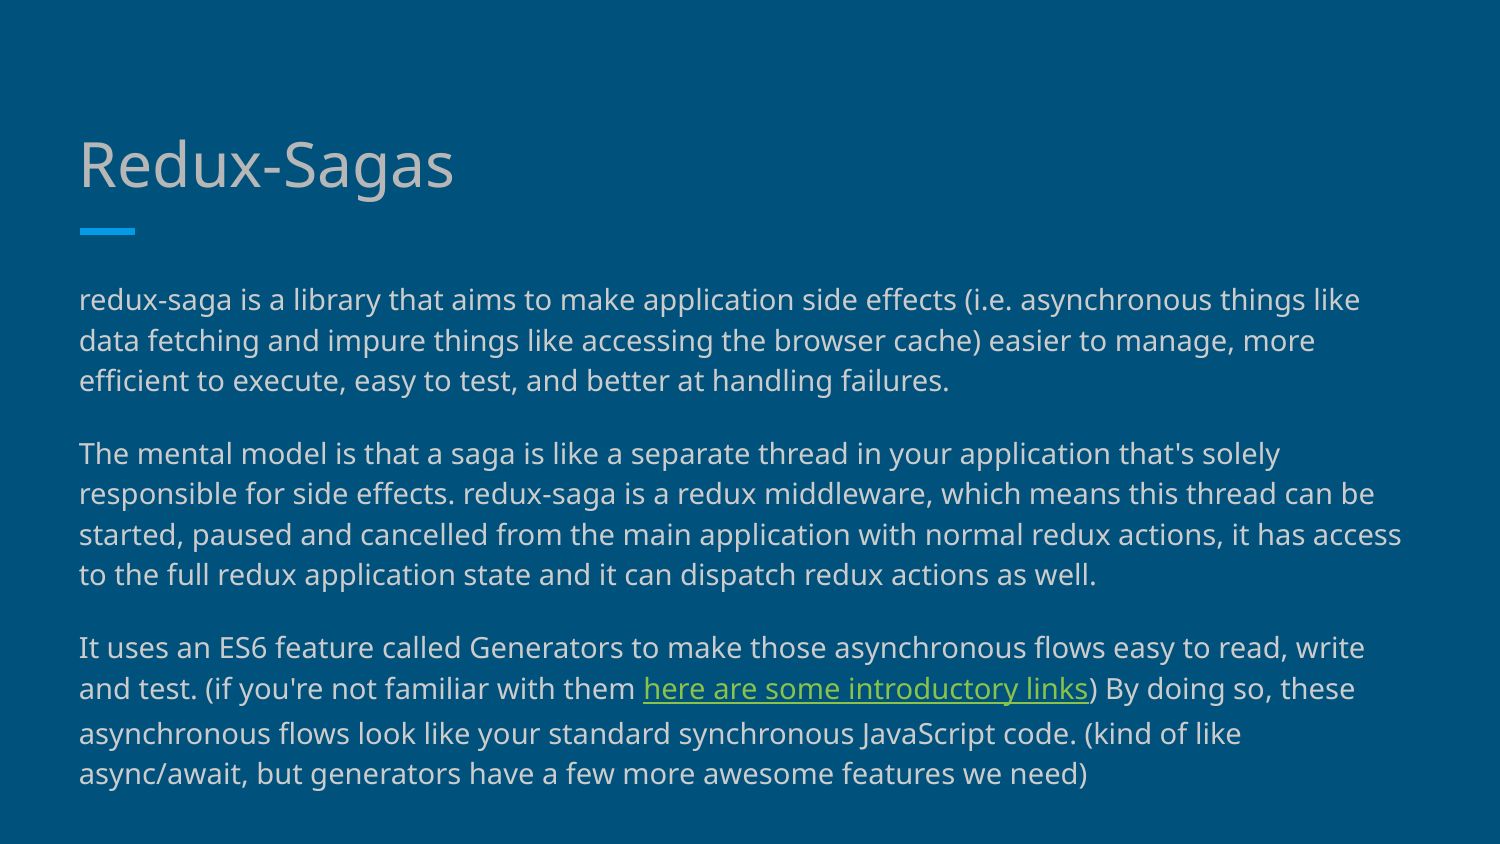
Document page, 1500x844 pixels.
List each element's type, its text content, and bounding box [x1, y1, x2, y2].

picture [169, 776, 174, 784]
picture [84, 769, 92, 783]
picture [365, 769, 377, 779]
picture [705, 776, 710, 784]
picture [681, 771, 693, 780]
picture [875, 770, 882, 783]
picture [520, 771, 532, 780]
picture [1047, 770, 1059, 784]
picture [449, 769, 458, 775]
picture [578, 770, 590, 783]
picture [988, 770, 1000, 783]
title Redux-Sagas [63, 91, 525, 216]
picture [429, 772, 433, 783]
picture [547, 769, 555, 783]
picture [1030, 770, 1042, 783]
picture [352, 769, 360, 783]
picture [132, 769, 139, 783]
picture [492, 769, 500, 783]
picture [779, 769, 788, 783]
picture [544, 776, 549, 784]
picture [264, 769, 272, 783]
picture [1082, 766, 1086, 784]
picture [854, 770, 866, 783]
picture [708, 769, 716, 783]
picture [420, 770, 424, 783]
picture [745, 770, 757, 784]
picture [775, 770, 779, 783]
picture [212, 769, 220, 783]
picture [927, 769, 939, 779]
picture [652, 770, 656, 783]
picture [607, 769, 613, 783]
picture [396, 769, 404, 783]
picture [886, 767, 894, 784]
picture [294, 766, 301, 784]
picture [661, 772, 665, 783]
picture [1071, 762, 1075, 783]
picture [118, 769, 123, 780]
picture [172, 769, 180, 783]
picture [639, 769, 647, 783]
picture [408, 765, 416, 783]
list redux-saga is a library that aims to make application side effects (i.e. asynchronous things like data fetching and impure things like accessing the browser cache) easier to manage, more efficient to execute, easy to test, and better at handling failures. The mental model is that a saga is like a separate thread in your application that's solely responsible for side effects. redux-saga is a redux middleware, which means this thread can be started, paused and cancelled from the main application with normal redux actions, it has access to the full redux application state and it can dispatch redux actions as well. It uses an ES6 feature called Generators to make those asynchronous flows easy to read, write and test. (if you're not familiar with them here are some introductory links) By doing so, these asynchronous flows look like your standard synchronous JavaScript code. (kind of like async/await, but generators have a few more awesome features we need) [63, 261, 1425, 747]
picture [764, 775, 771, 783]
picture [232, 766, 240, 783]
picture [185, 769, 192, 783]
picture [721, 769, 727, 783]
picture [593, 769, 600, 783]
picture [943, 769, 952, 775]
picture [820, 770, 832, 783]
picture [844, 763, 851, 783]
picture [312, 772, 316, 783]
picture [314, 769, 325, 790]
picture [144, 769, 154, 783]
picture [798, 769, 806, 783]
picture [331, 770, 343, 784]
picture [568, 763, 575, 783]
picture [761, 769, 770, 775]
picture [1017, 769, 1025, 783]
picture [808, 769, 815, 783]
picture [1063, 769, 1071, 783]
picture [964, 769, 971, 783]
